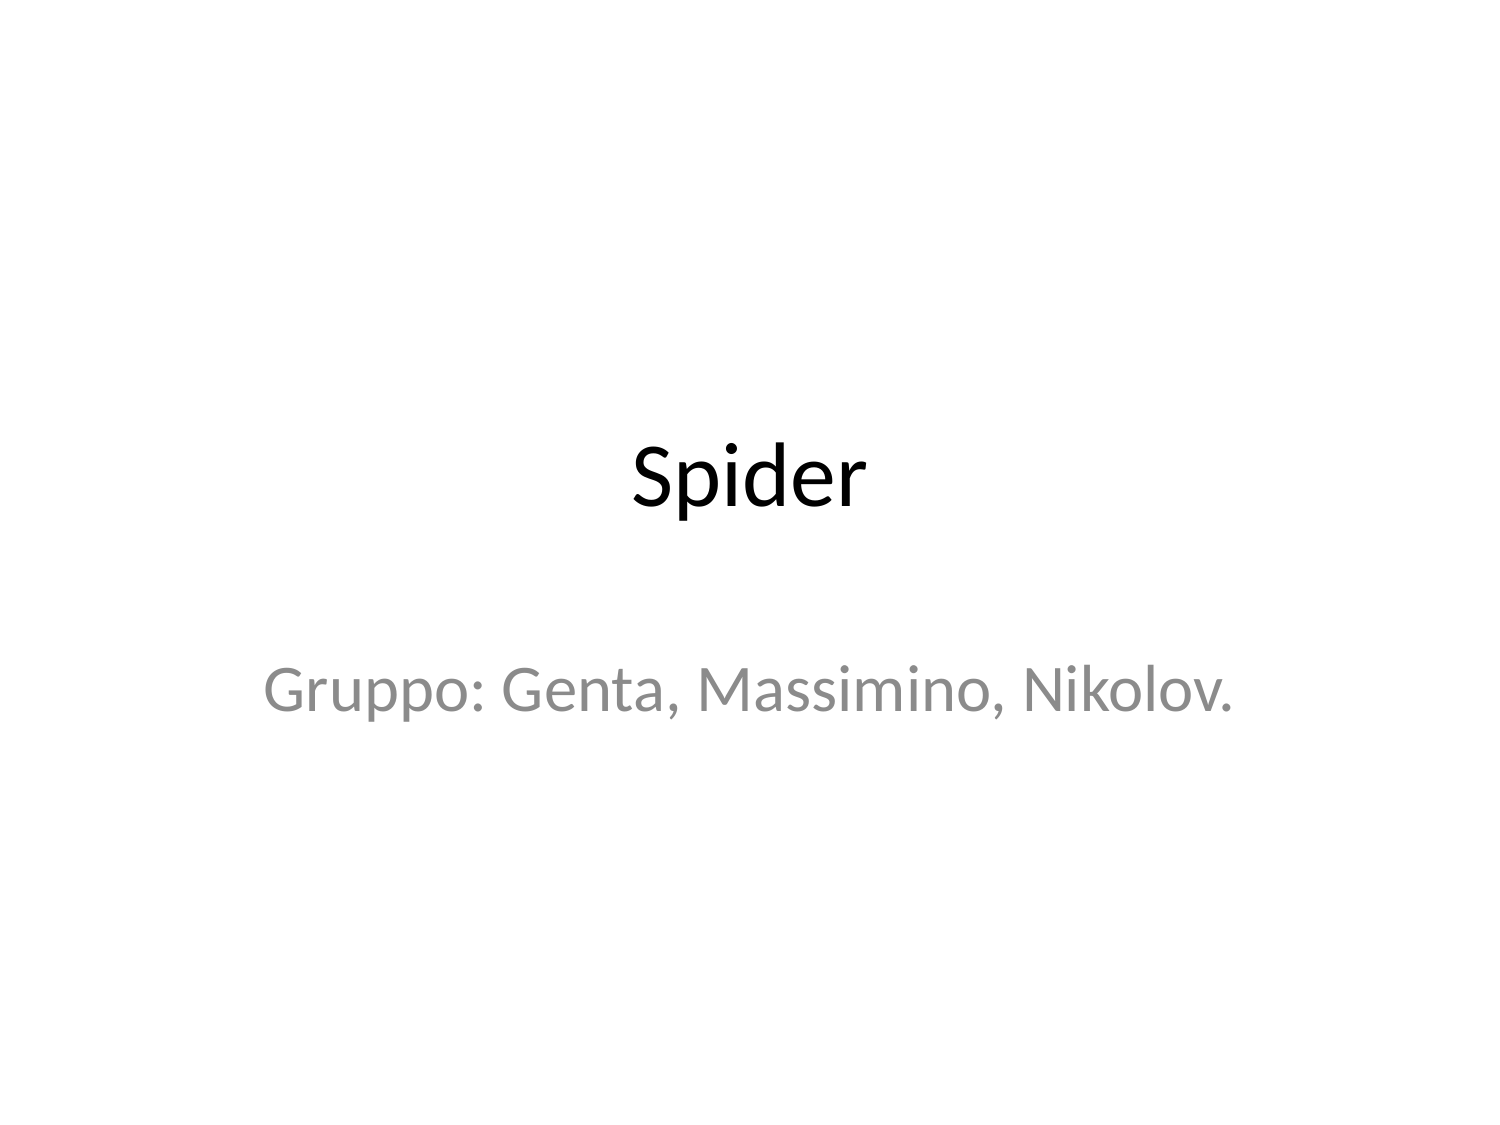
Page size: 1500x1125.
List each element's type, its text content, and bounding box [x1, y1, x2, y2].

subtitle Gruppo: Genta, Massimino, Nikolov. [225, 637, 1275, 925]
title Spider [112, 349, 1388, 591]
